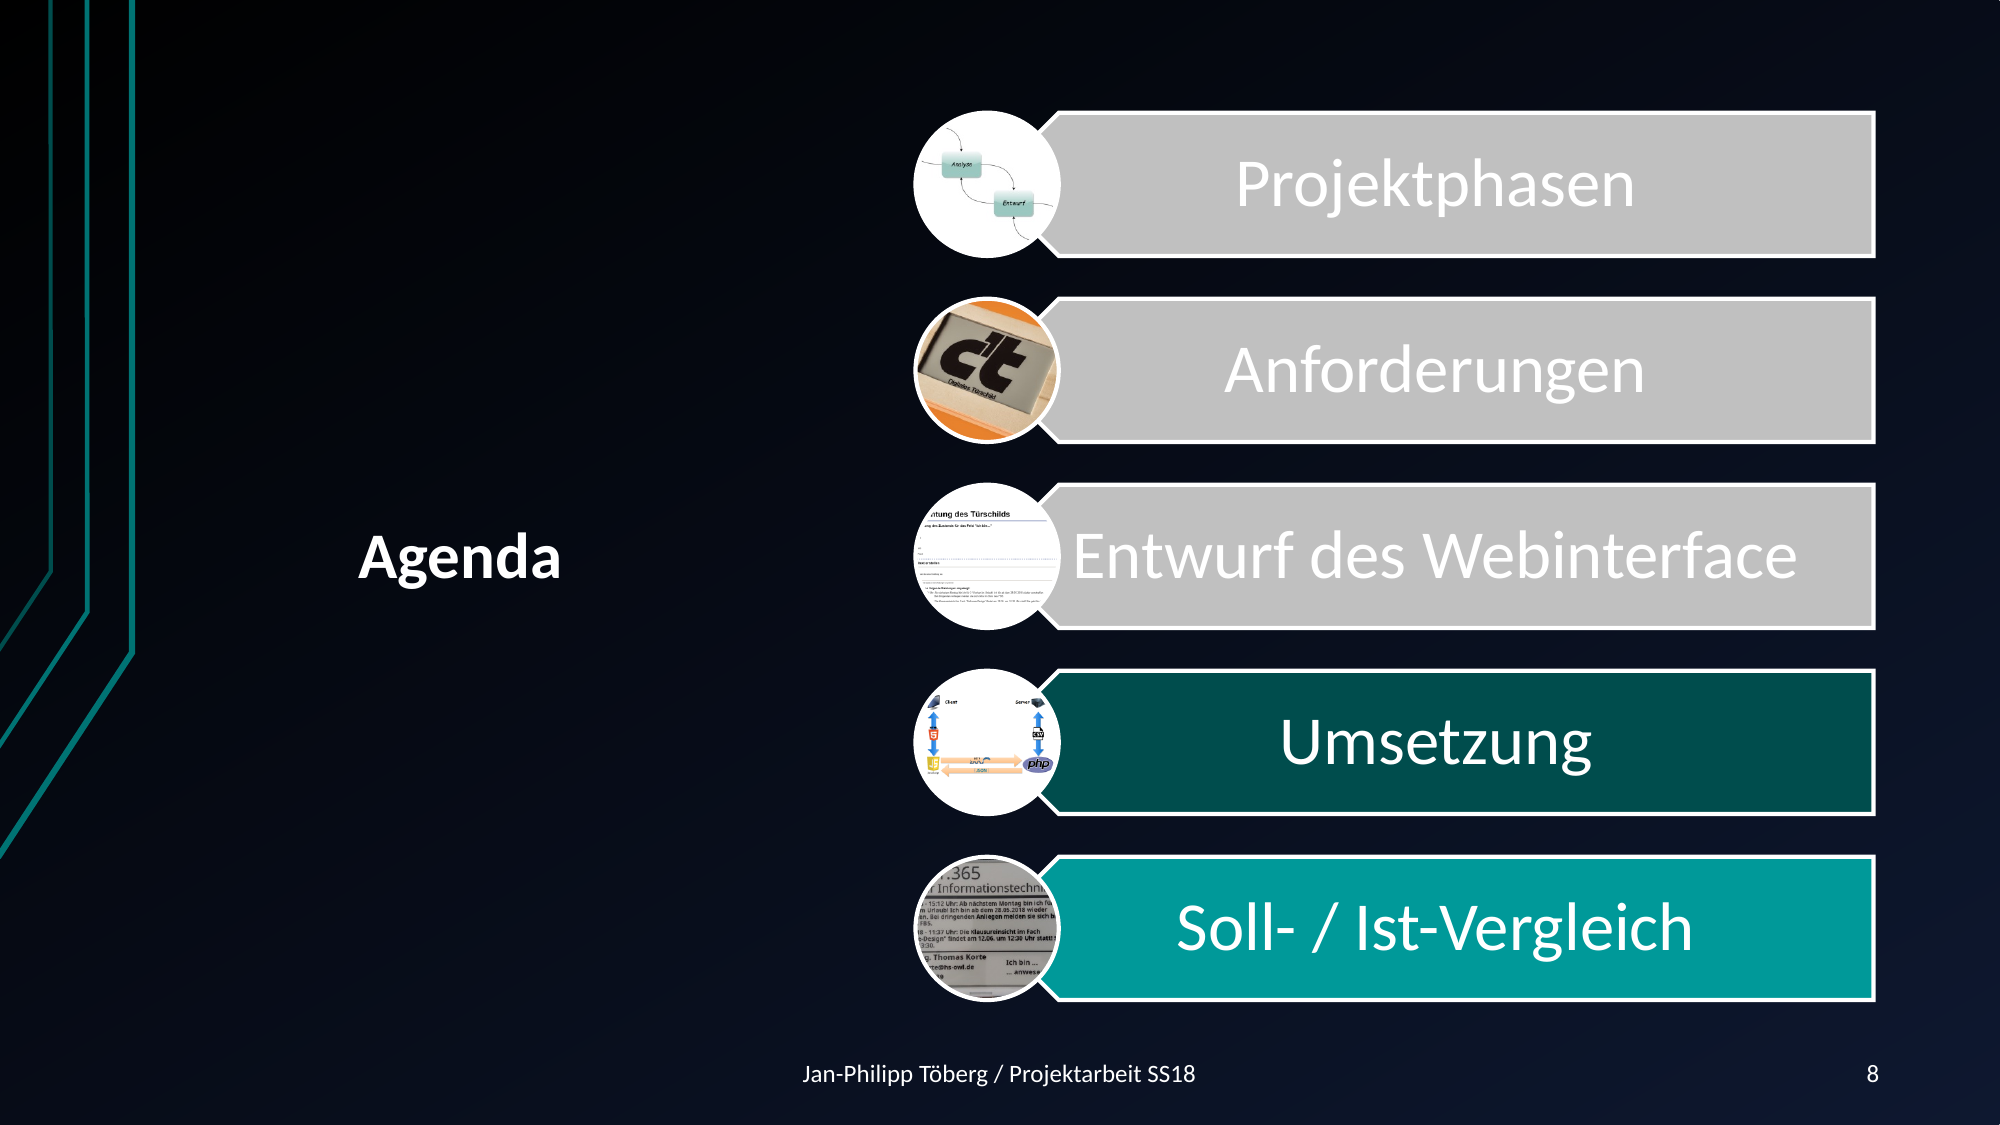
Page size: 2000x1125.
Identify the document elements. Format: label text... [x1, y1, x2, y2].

title Agenda [338, 510, 658, 603]
slide_number 8 [1732, 1042, 1900, 1103]
footer Jan-Philipp Töberg / Projektarbeit SS18 [566, 1042, 1433, 1103]
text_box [727, 111, 2000, 1001]
